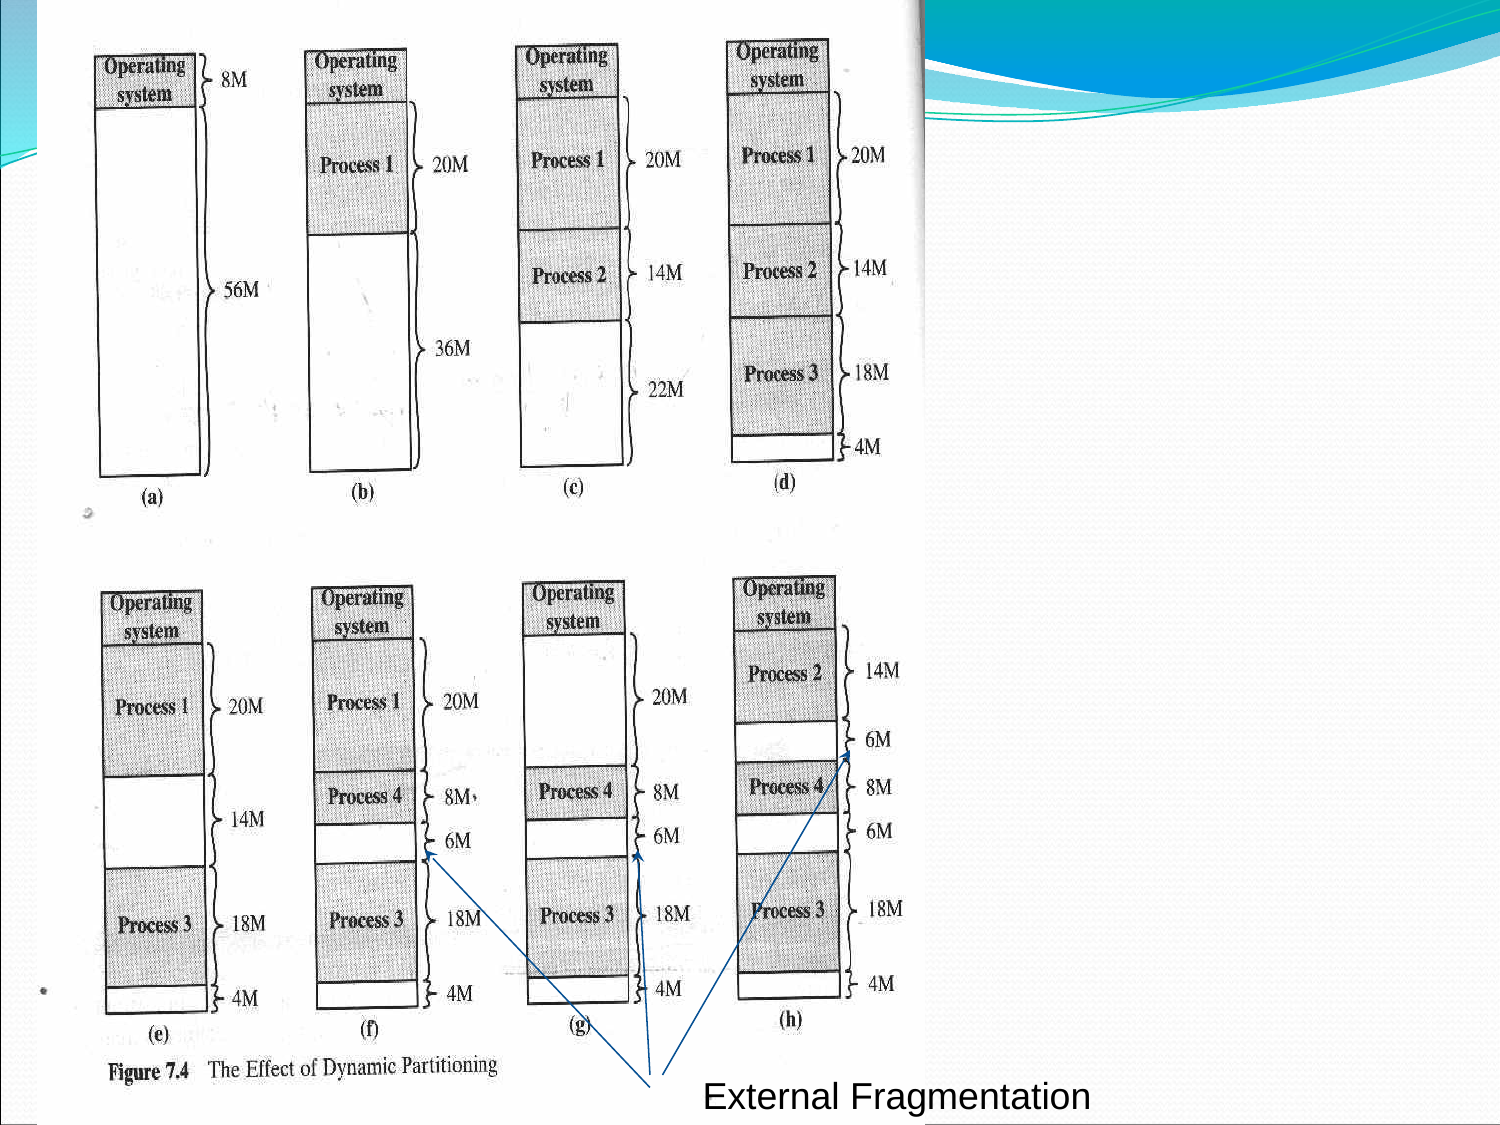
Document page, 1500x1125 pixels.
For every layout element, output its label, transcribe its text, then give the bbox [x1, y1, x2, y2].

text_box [593, 818, 919, 1007]
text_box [530, 955, 588, 969]
picture [0, 0, 1500, 1125]
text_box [418, 855, 657, 1082]
text_box External Fragmentation [929, 1064, 1150, 1125]
